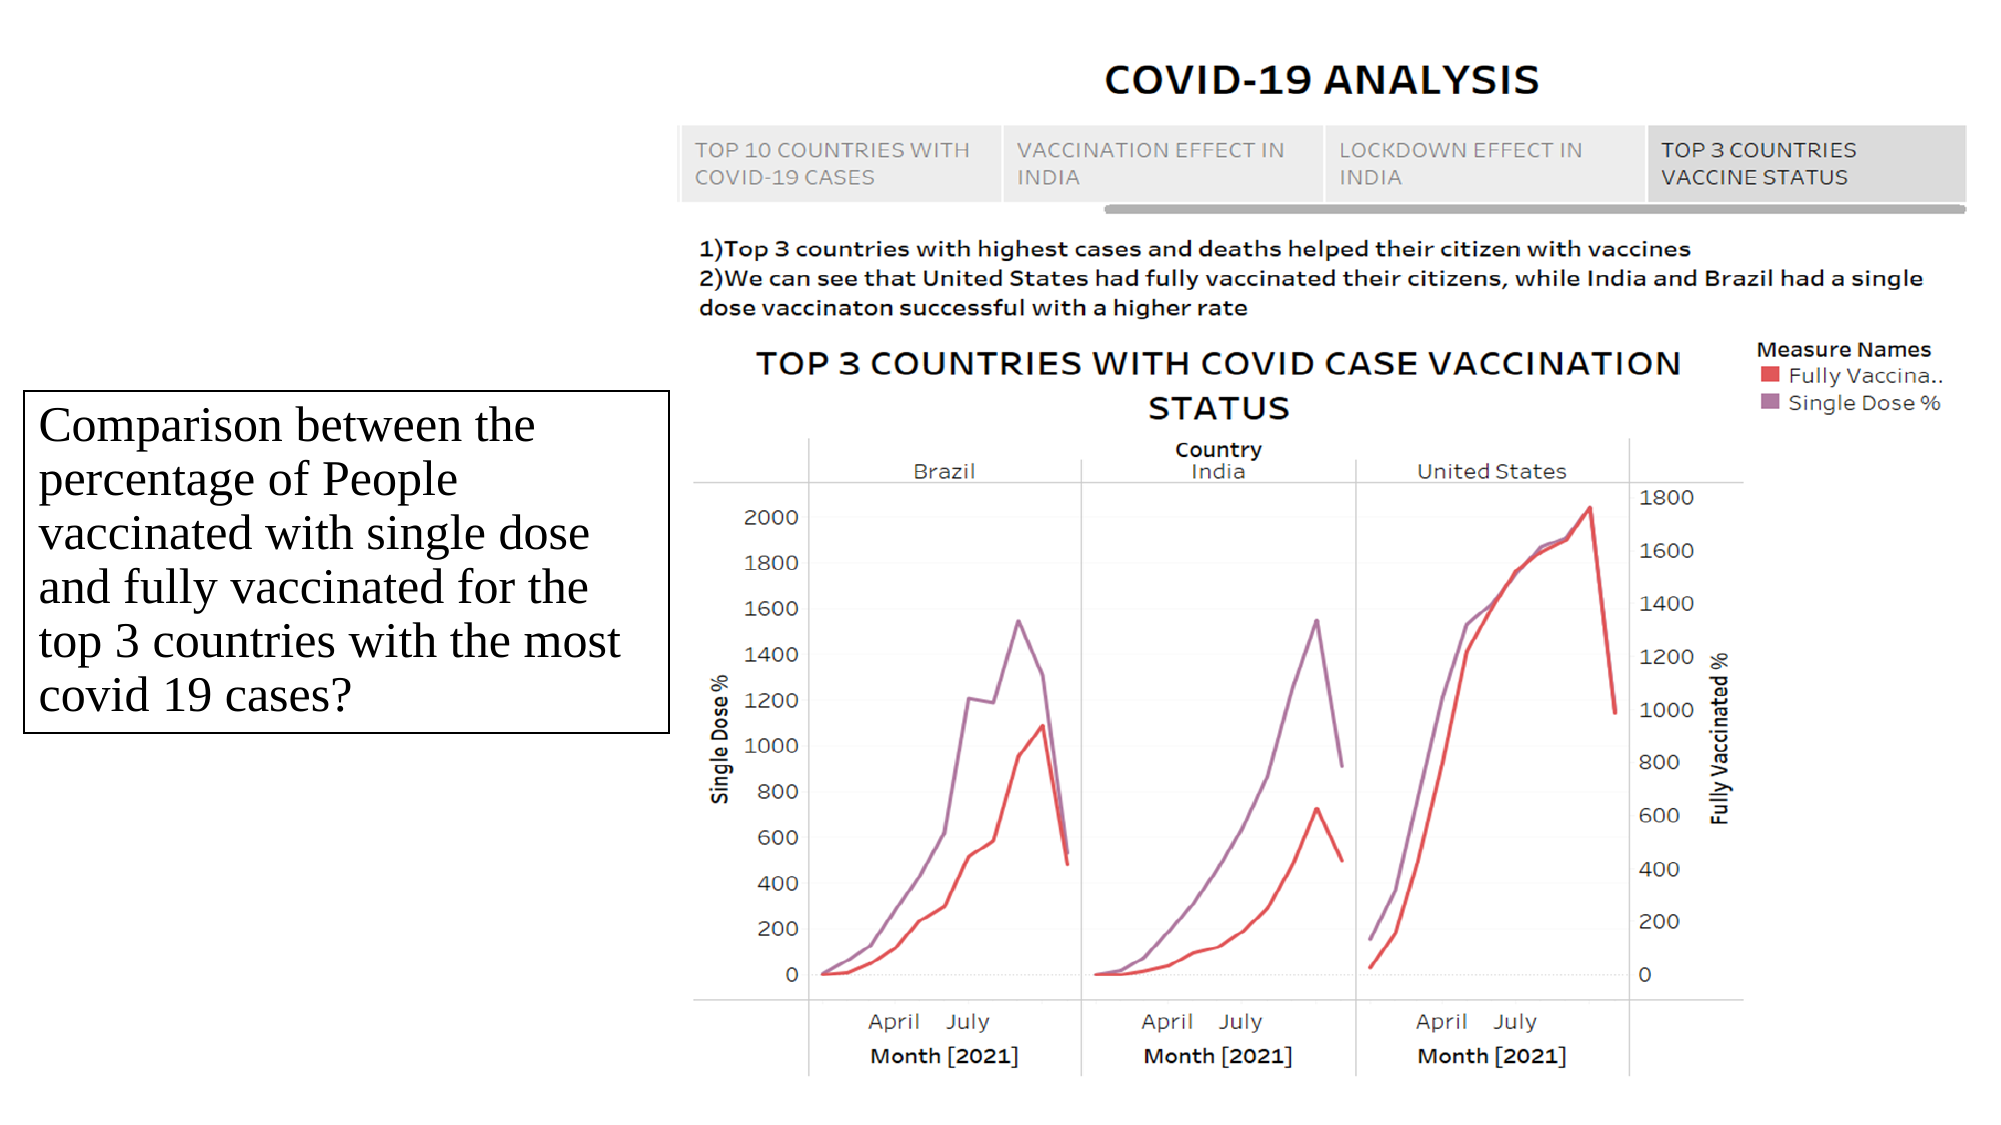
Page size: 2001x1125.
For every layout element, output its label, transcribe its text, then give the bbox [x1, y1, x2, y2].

list Comparison between the percentage of People vaccinated with single dose and fully vaccinated for the top 3 countries with the most covid 19 cases? [23, 390, 668, 734]
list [668, 38, 1977, 1088]
